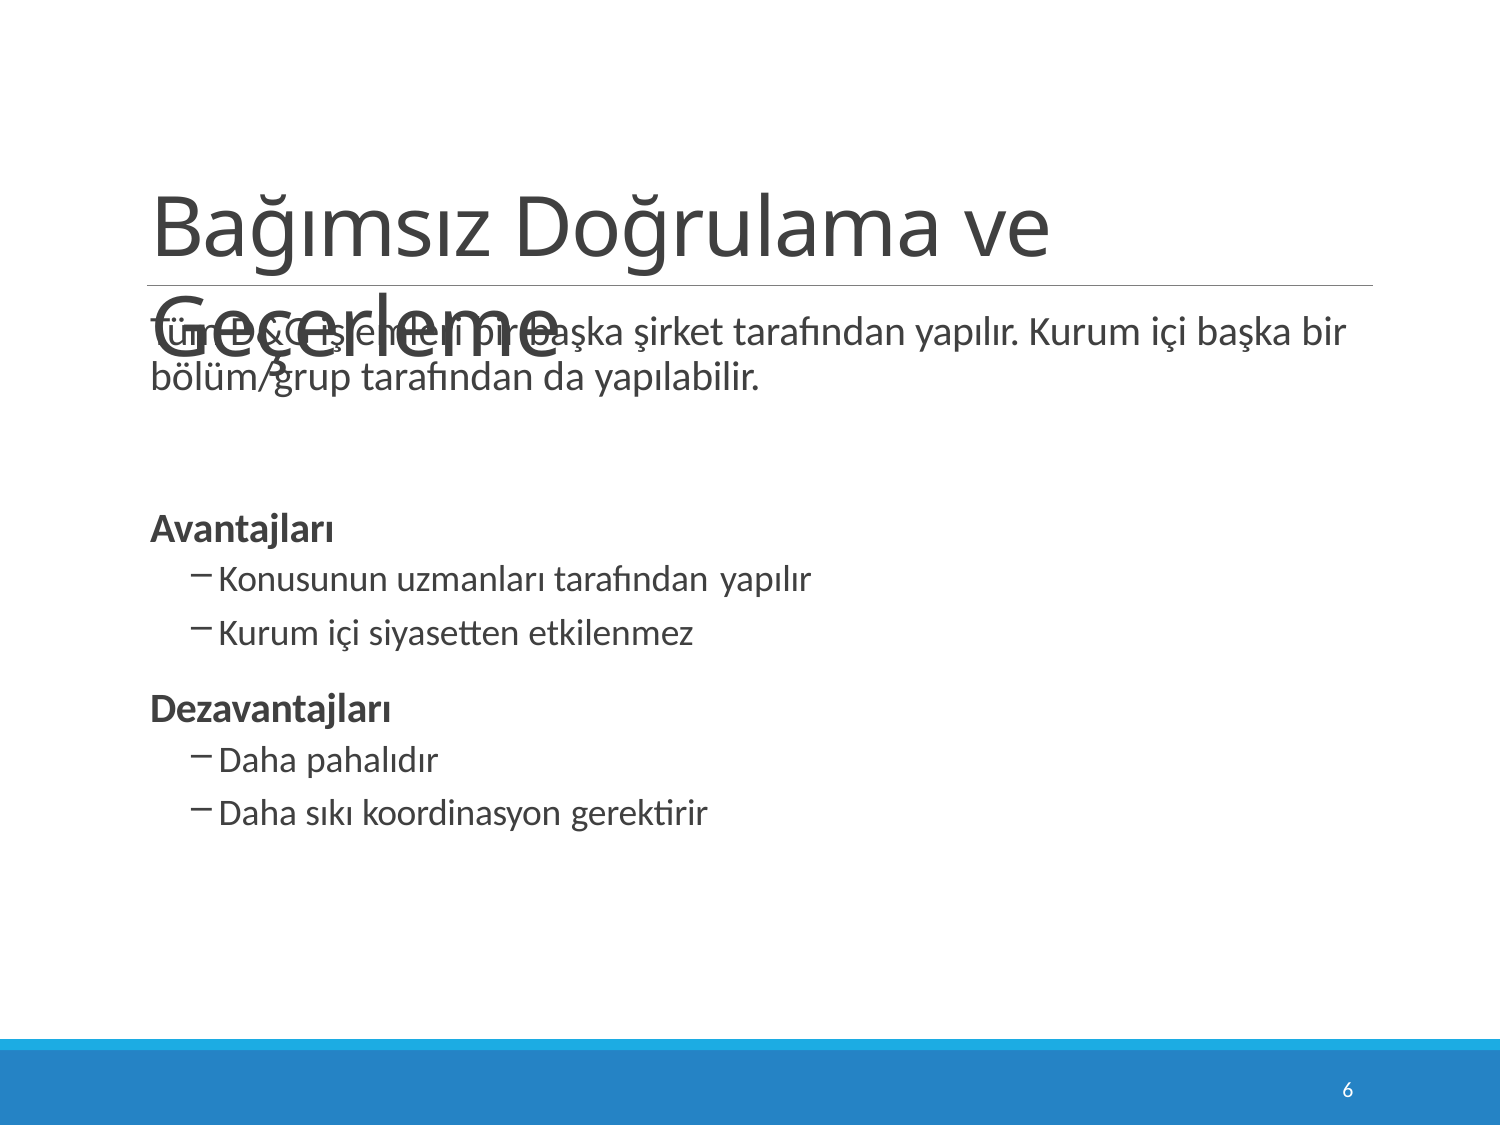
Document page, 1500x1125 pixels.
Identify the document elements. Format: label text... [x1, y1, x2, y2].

title Bağımsız Doğrulama ve Geçerleme [147, 170, 1277, 300]
text_box Tüm D&G işlemleri bir başka şirket tarafından yapılır. Kurum içi başka bir bölüm/grup tarafından da yapılabilir. Avantajları Konusunun uzmanları tarafından yapılır Kurum içi siyasetten etkilenmez Dezavantajları Daha pahalıdır Daha sıkı koordinasyon gerektirir [147, 300, 1367, 833]
slide_number 10 [1338, 1078, 1369, 1125]
